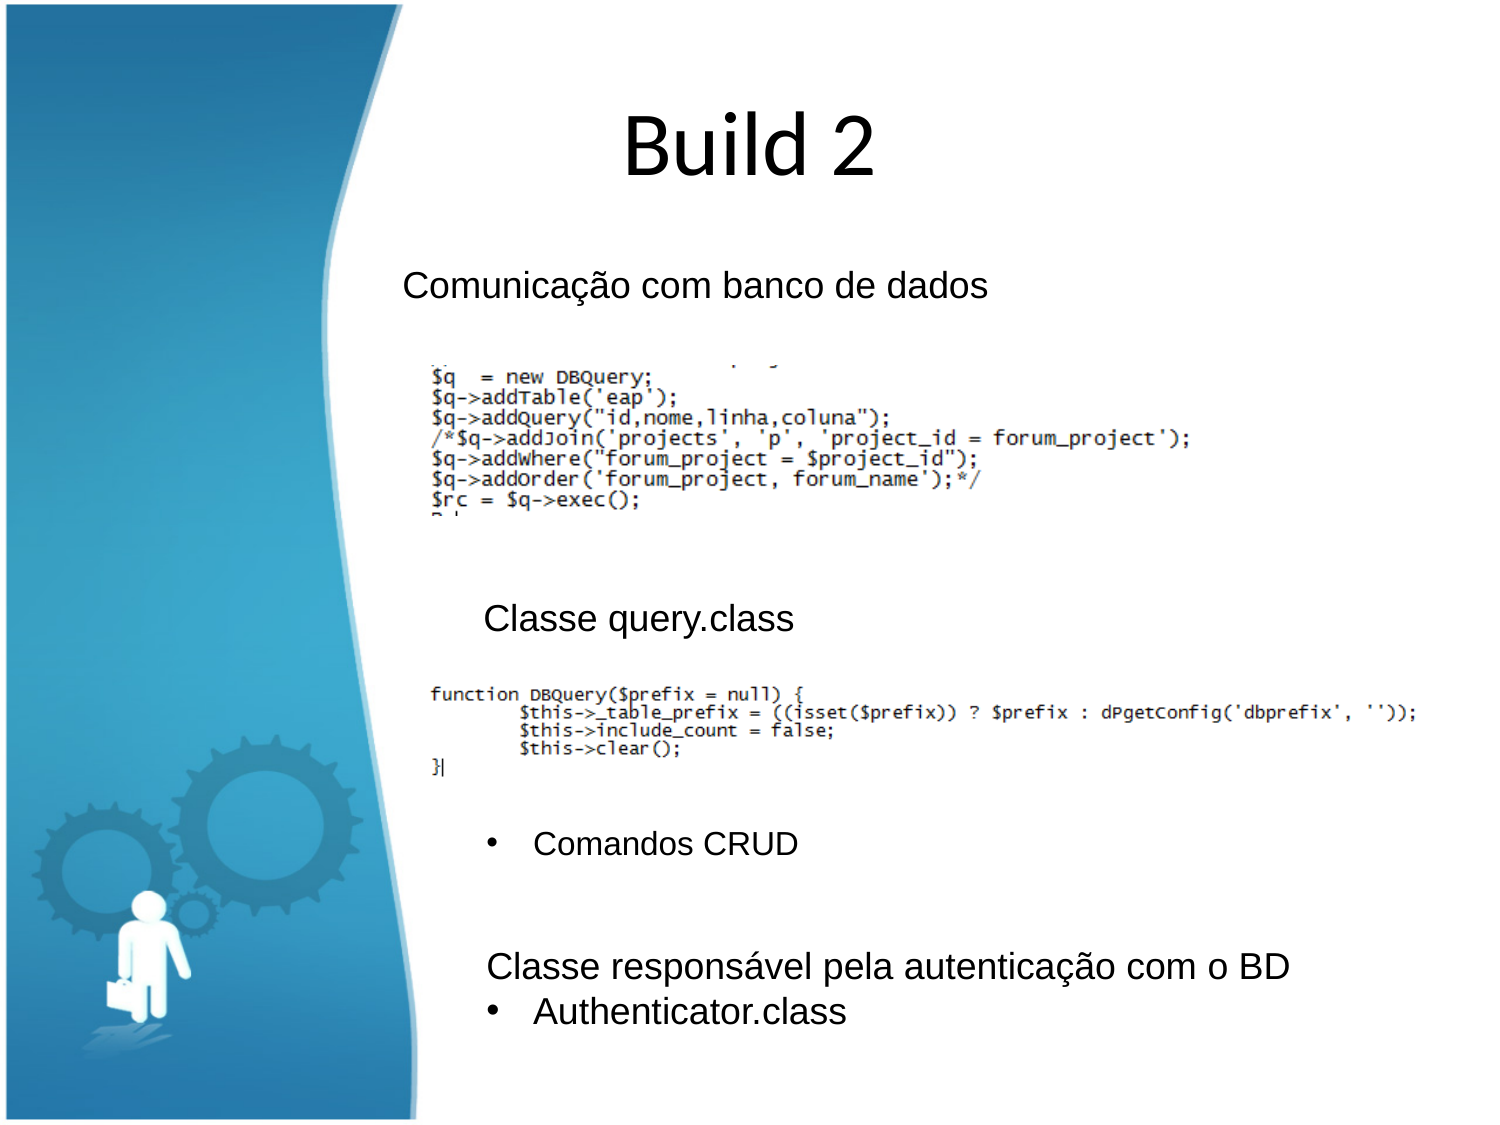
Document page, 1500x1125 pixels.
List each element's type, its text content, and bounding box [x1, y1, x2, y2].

picture [0, 0, 1500, 1125]
title Build 2 [75, 45, 1425, 233]
text_box Comandos CRUD Classe responsável pela autenticação com o BD Authenticator.class [471, 814, 1306, 1039]
text_box Comunicação com banco de dados [387, 253, 1004, 314]
text_box Classe query.class [468, 586, 810, 646]
